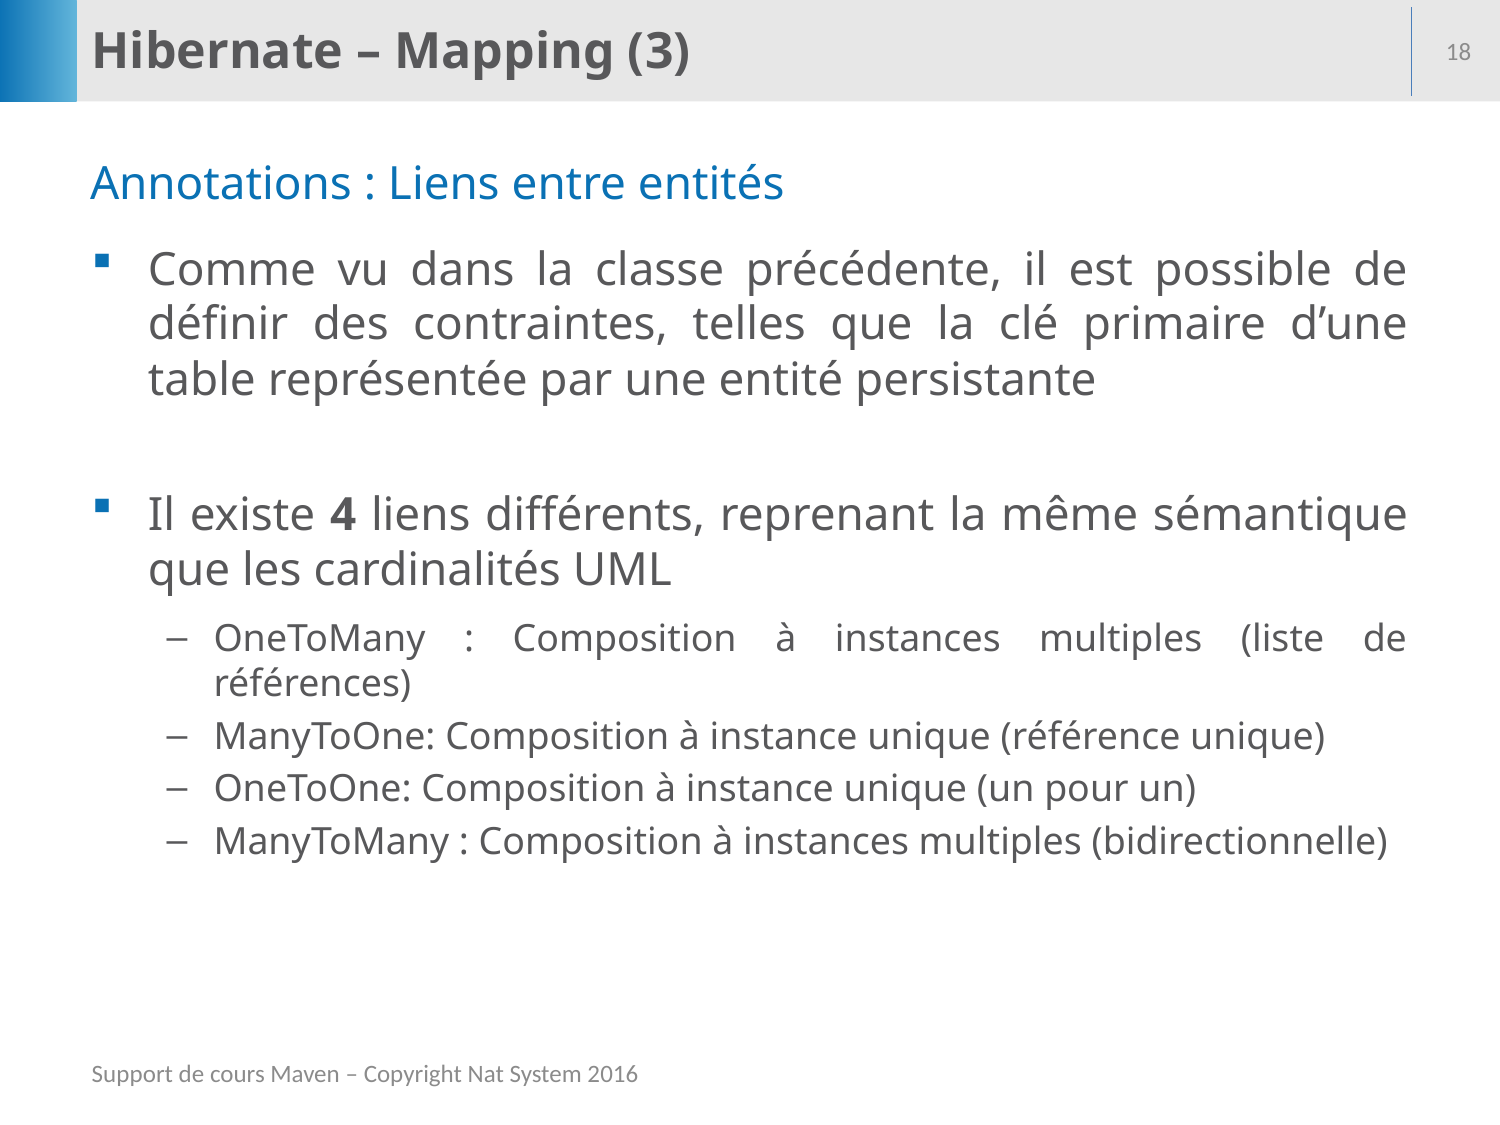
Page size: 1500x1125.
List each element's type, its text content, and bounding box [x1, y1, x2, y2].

list Comme vu dans la classe précédente, il est possible de définir des contraintes, telles que la clé primaire d’une table représentée par une entité persistante Il existe 4 liens différents, reprenant la même sémantique que les cardinalités UML OneToMany : Composition à instances multiples (liste de références) ManyToOne: Composition à instance unique (référence unique) OneToOne: Composition à instance unique (un pour un) ManyToMany : Composition à instances multiples (bidirectionnelle) [76, 231, 1424, 1012]
footer Support de cours Maven – Copyright Nat System 2016 [76, 1042, 988, 1103]
list Annotations : Liens entre entités [75, 146, 1424, 220]
title Hibernate – Mapping (3) [76, 0, 1397, 98]
slide_number 18 [1417, 20, 1500, 81]
